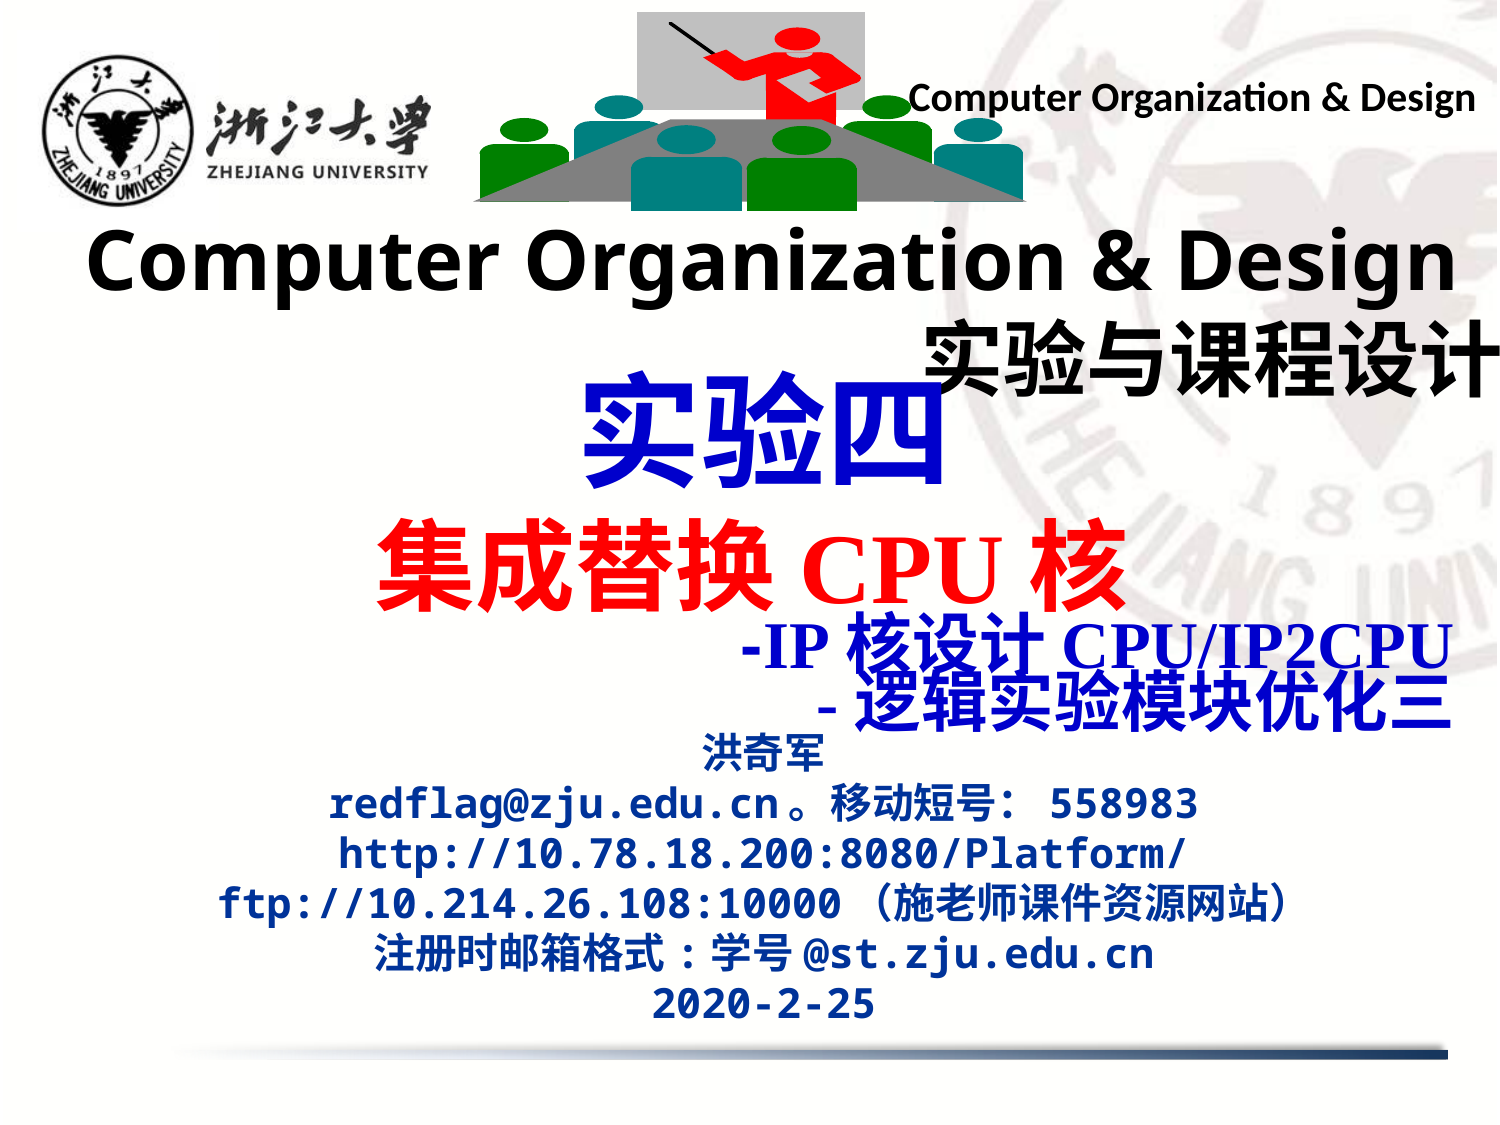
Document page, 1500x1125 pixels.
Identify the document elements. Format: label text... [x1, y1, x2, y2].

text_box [472, 11, 1028, 212]
picture [3, 0, 1497, 1125]
text_box Computer Organization & Design [1032, 62, 1492, 127]
text_box 实验四 集成替换CPU核 -IP核设计CPU/IP2CPU -逻辑实验模块优化三 [57, 345, 1470, 748]
subtitle 洪奇军 redflag@zju.edu.cn。移动短号：558983 http://10.78.18.200:8080/Platform/ ftp://10.214.26.108:10000（施老师课件资源网站） 注册时邮箱格式:学号@st.zju.edu.cn 2020-2-25 [113, 748, 1414, 1036]
title Computer Organization & Design 实验与课程设计 [70, 194, 1500, 420]
